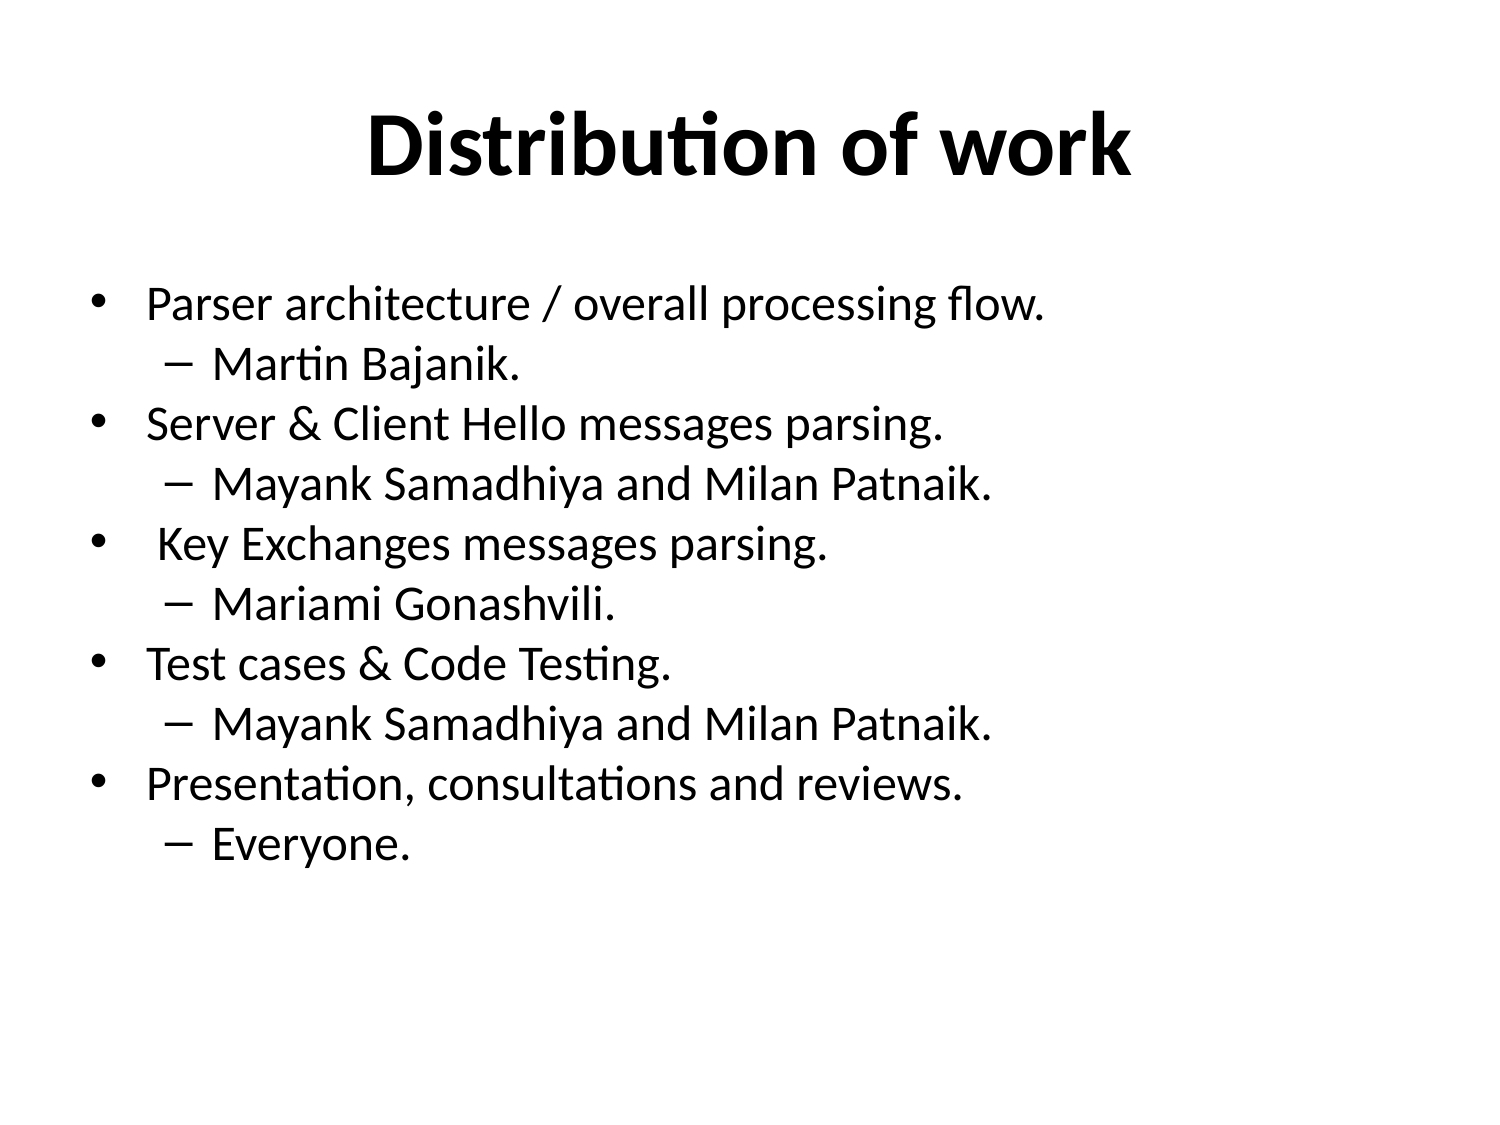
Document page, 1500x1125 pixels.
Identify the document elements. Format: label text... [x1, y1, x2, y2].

text_box Distribution of work [75, 45, 1425, 233]
text_box Parser architecture / overall processing flow. Martin Bajanik. Server & Client Hello messages parsing. Mayank Samadhiya and Milan Patnaik. Key Exchanges messages parsing. Mariami Gonashvili. Test cases & Code Testing. Mayank Samadhiya and Milan Patnaik. Presentation, consultations and reviews. Everyone. [75, 262, 1425, 1005]
